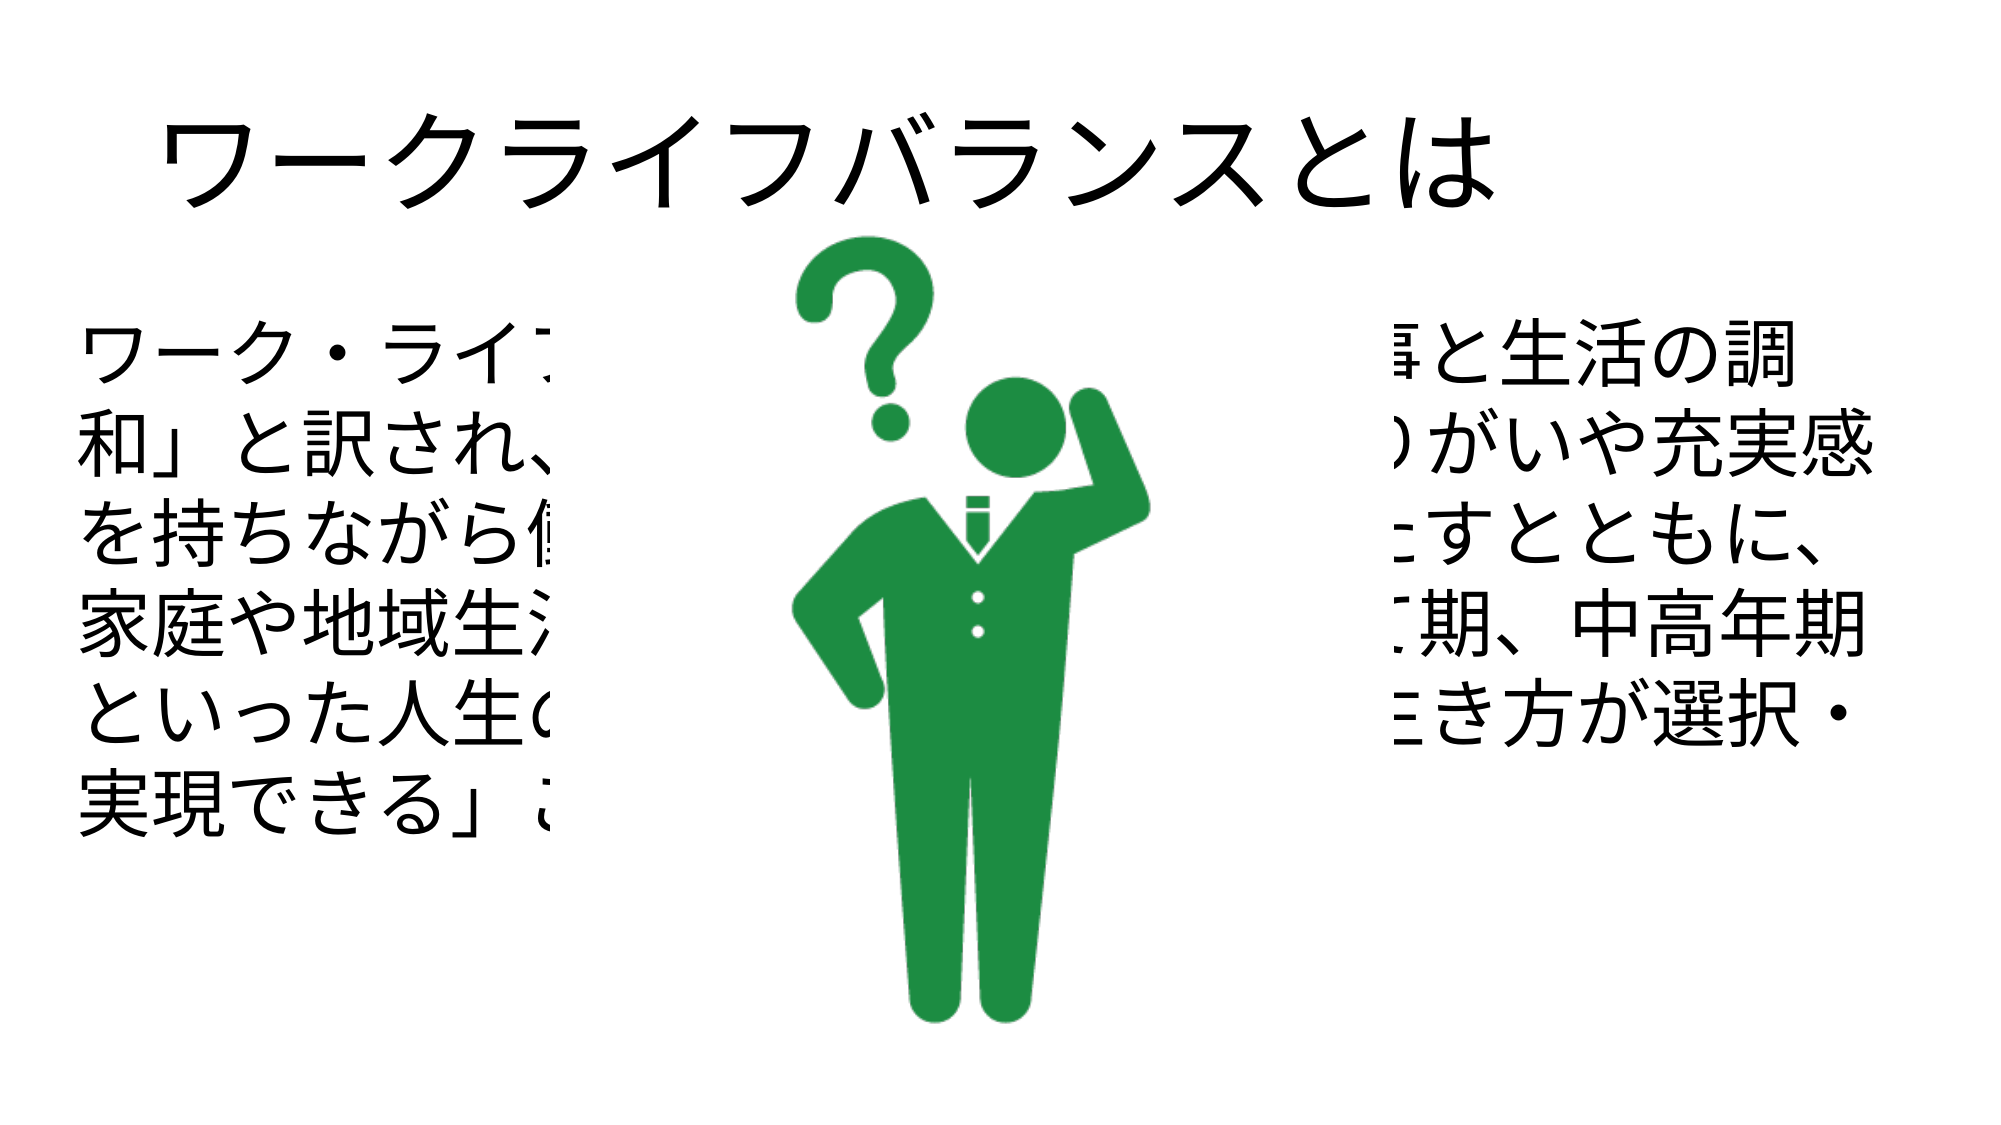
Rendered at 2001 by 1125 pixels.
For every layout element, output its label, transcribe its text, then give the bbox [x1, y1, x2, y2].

list ワーク・ライフ・バランスとは、「仕事と生活の調和」と訳され、「国民一人ひとりがやりがいや充実感を持ちながら働き、仕事上の責任を果たすとともに、家庭や地域生活などにおいても、子育て期、中高年期といった人生の各段階に応じて多様な生き方が選択・実現できる」ことを指す。 [61, 299, 549, 1066]
title ワークライフバランスとは [137, 59, 1863, 278]
picture [549, 221, 1394, 1066]
list ワーク・ライフ・バランスとは、「仕事と生活の調和」と訳され、「国民一人ひとりがやりがいや充実感を持ちながら働き、仕事上の責任を果たすとともに、家庭や地域生活などにおいても、子育て期、中高年期といった人生の各段階に応じて多様な生き方が選択・実現できる」ことを指す。 [1394, 299, 1927, 1066]
